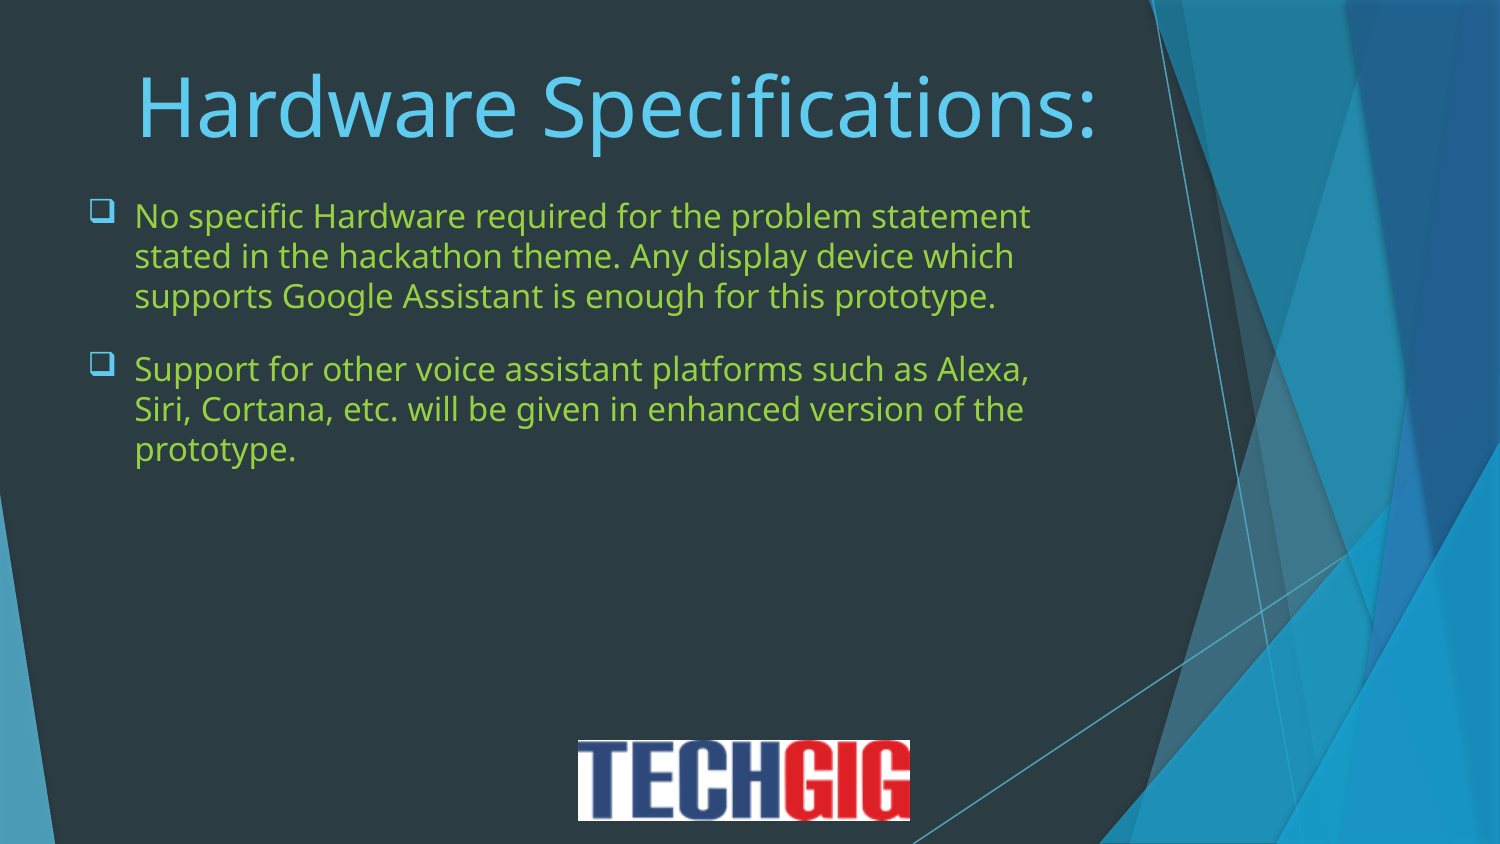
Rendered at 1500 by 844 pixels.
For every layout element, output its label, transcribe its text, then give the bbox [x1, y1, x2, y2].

title Hardware Specifications: [120, 39, 1133, 134]
picture [577, 740, 911, 822]
list No specific Hardware required for the problem statement stated in the hackathon theme. Any display device which supports Google Assistant is enough for this prototype. Support for other voice assistant platforms such as Alexa, Siri, Cortana, etc. will be given in enhanced version of the prototype. [72, 180, 1085, 741]
